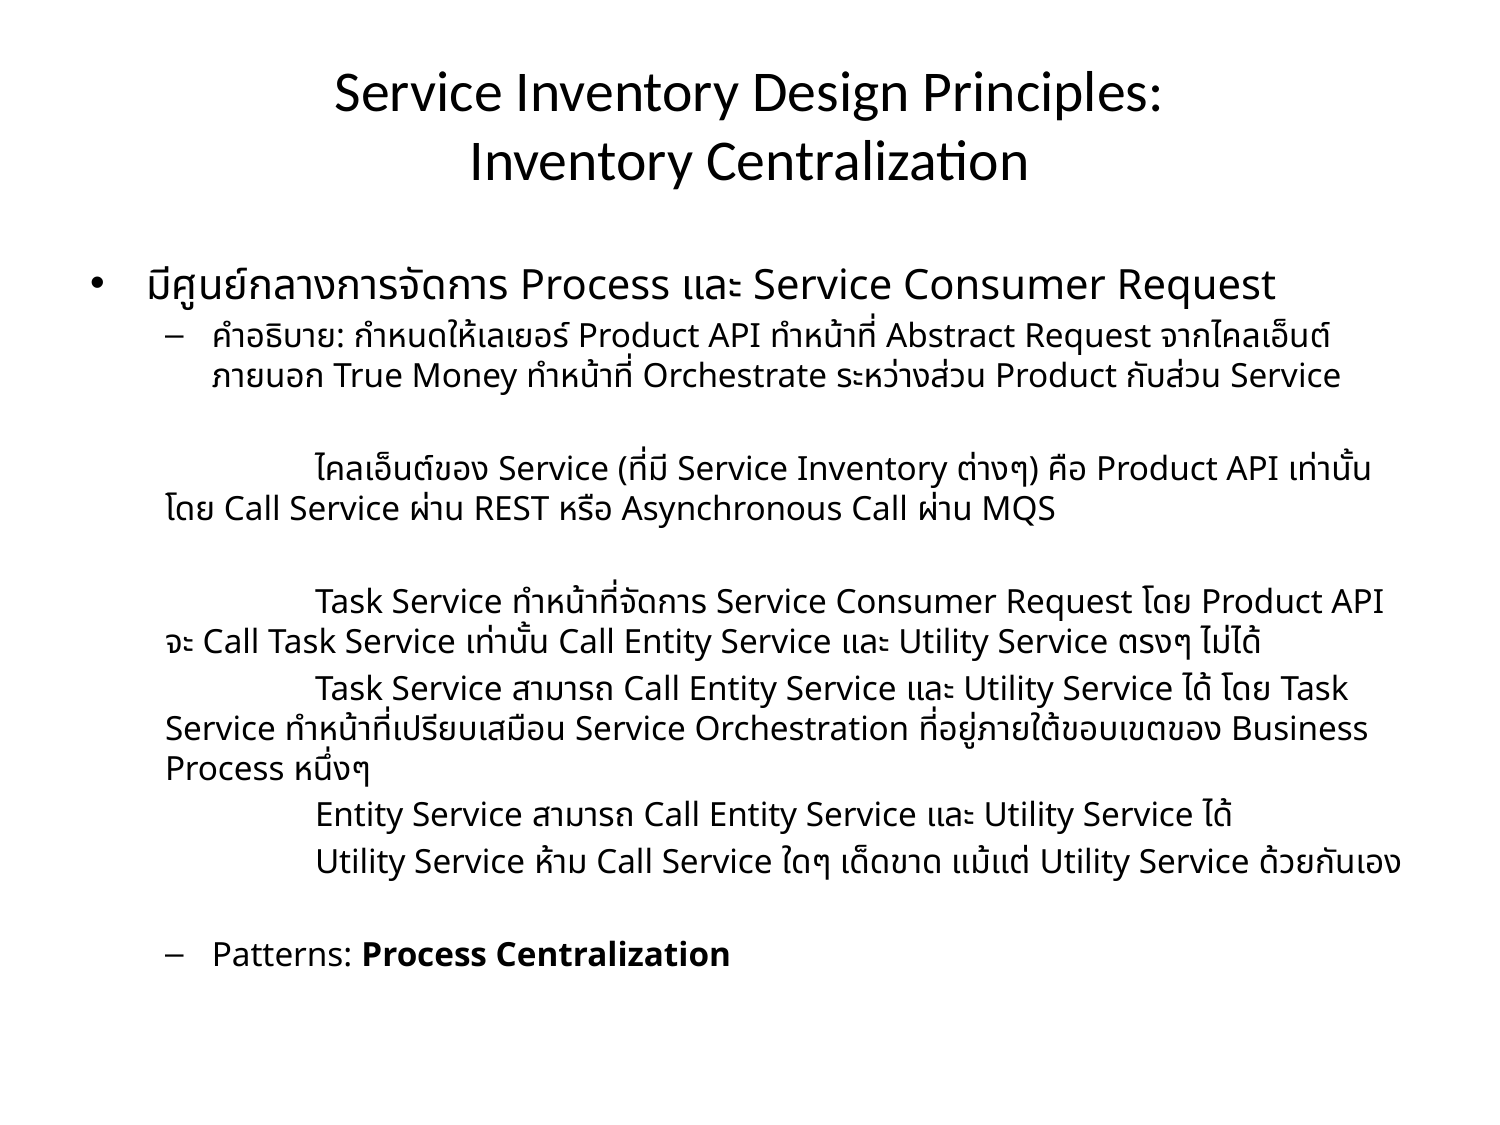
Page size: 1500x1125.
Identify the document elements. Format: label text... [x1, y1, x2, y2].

title Service Inventory Design Principles: Inventory Centralization [37, 45, 1463, 200]
list มีศูนย์กลางการจัดการ Process และ Service Consumer Request คำอธิบาย: กำหนดให้เลเยอร์ Product API ทำหน้าที่ Abstract Request จากไคลเอ็นต์ภายนอก True Money ทำหน้าที่ Orchestrate ระหว่างส่วน Product กับส่วน Service ไคลเอ็นต์ของ Service (ที่มี Service Inventory ต่างๆ) คือ Product API เท่านั้น โดย Call Service ผ่าน REST หรือ Asynchronous Call ผ่าน MQS Task Service ทำหน้าที่จัดการ Service Consumer Request โดย Product API จะ Call Task Service เท่านั้น Call Entity Service และ Utility Service ตรงๆ ไม่ได้ Task Service สามารถ Call Entity Service และ Utility Service ได้ โดย Task Service ทำหน้าที่เปรียบเสมือน Service Orchestration ที่อยู่ภายใต้ขอบเขตของ Business Process หนึ่งๆ Entity Service สามารถ Call Entity Service และ Utility Service ได้ Utility Service ห้าม Call Service ใดๆ เด็ดขาด แม้แต่ Utility Service ด้วยกันเอง Patterns: Process Centralization [75, 249, 1425, 1100]
